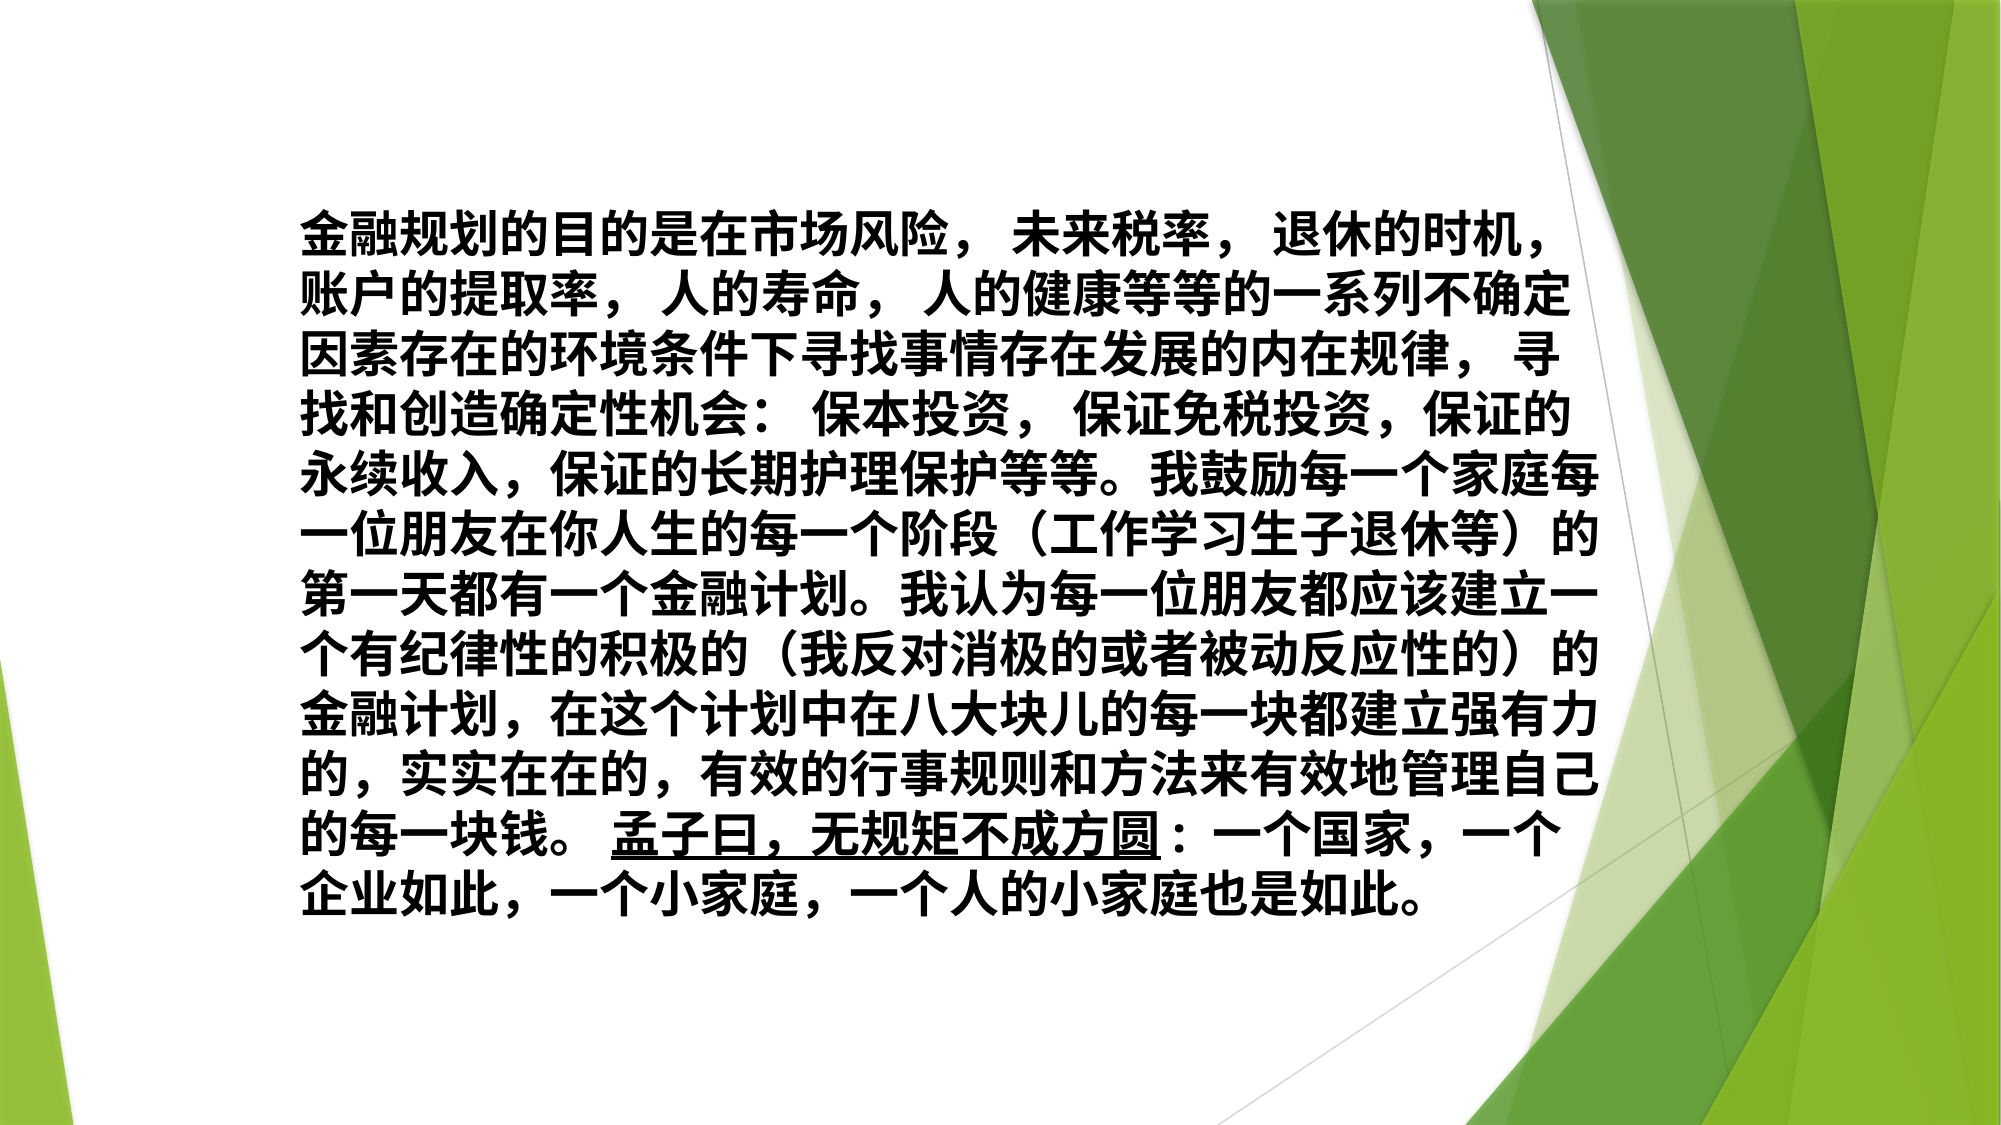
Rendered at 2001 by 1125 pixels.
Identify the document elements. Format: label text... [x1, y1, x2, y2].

text_box 金融规划的目的是在市场风险， 未来税率， 退休的时机， 账户的提取率， 人的寿命， 人的健康等等的一系列不确定因素存在的环境条件下寻找事情存在发展的内在规律， 寻找和创造确定性机会： 保本投资， 保证免税投资，保证的永续收入，保证的长期护理保护等等。我鼓励每一个家庭每一位朋友在你人生的每一个阶段（工作学习生子退休等）的第一天都有一个金融计划。我认为每一位朋友都应该建立一个有纪律性的积极的（我反对消极的或者被动反应性的）的金融计划，在这个计划中在八大块儿的每一块都建立强有力的，实实在在的，有效的行事规则和方法来有效地管理自己的每一块钱。 孟子曰，无规矩不成方圆: 一个国家，一个企业如此，一个小家庭，一个人的小家庭也是如此。 [284, 195, 1624, 930]
